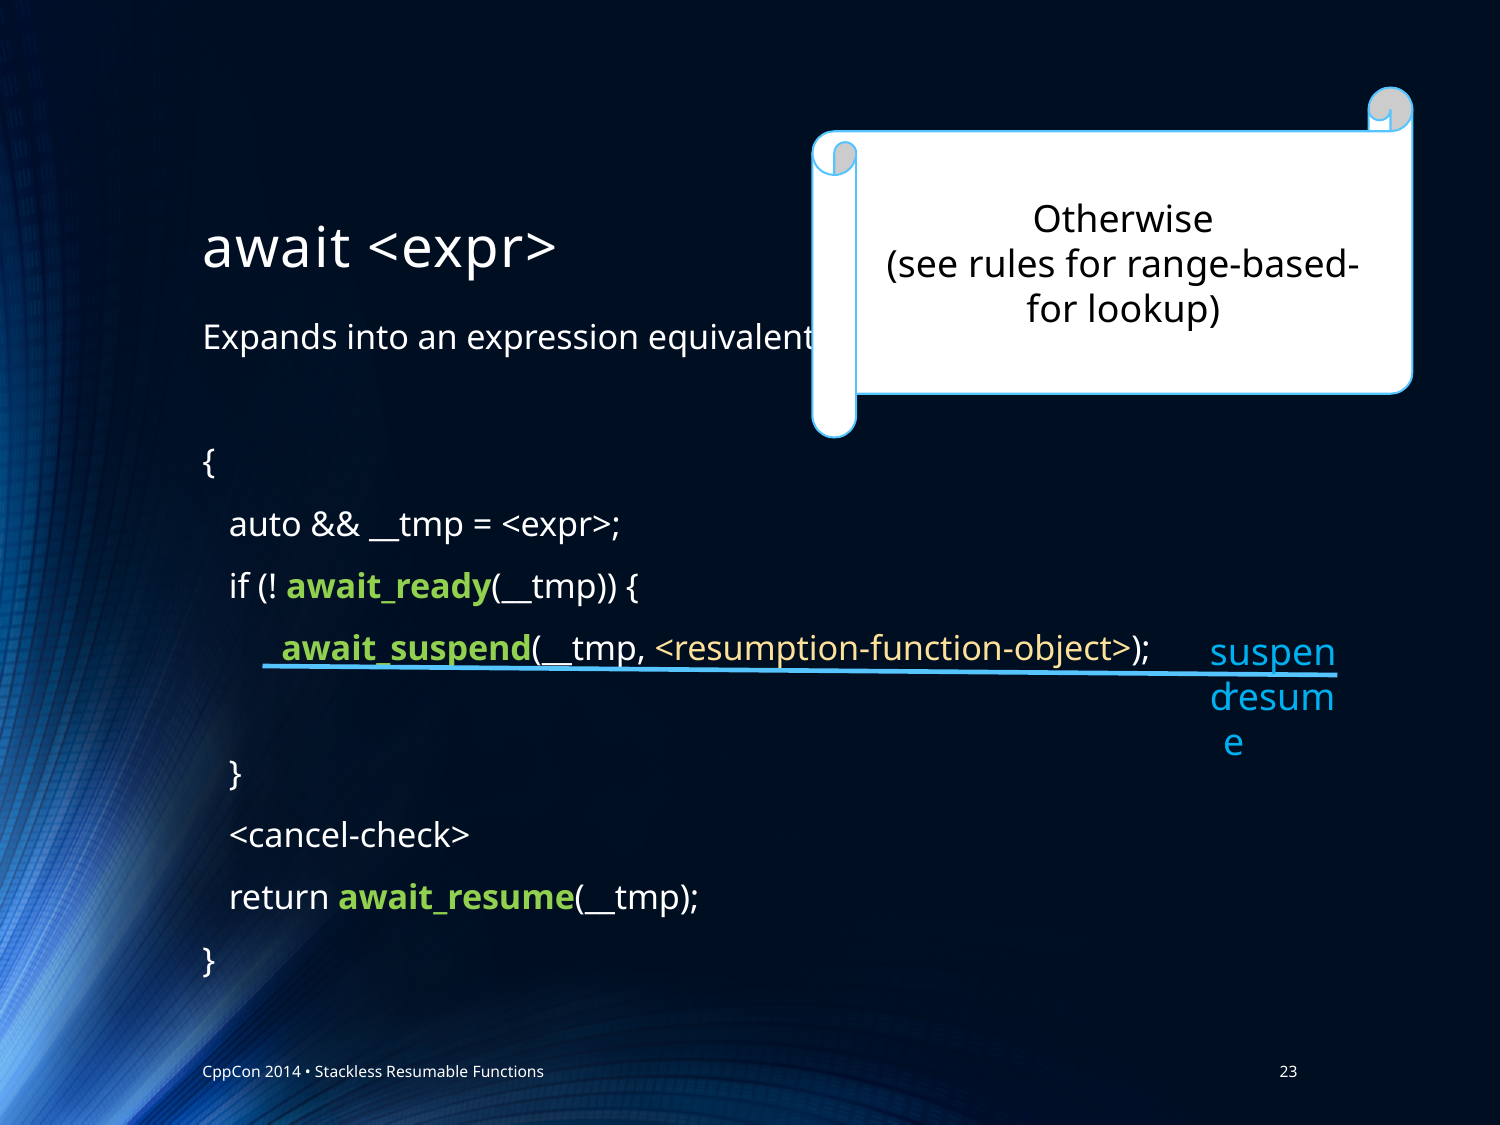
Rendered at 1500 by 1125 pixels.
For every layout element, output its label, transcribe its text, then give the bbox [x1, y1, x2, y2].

text_box resume [1208, 666, 1370, 771]
list Expands into an expression equivalent of { auto && __tmp = <expr>; if (! await_ready(__tmp)) { await_suspend(__tmp, <resumption-function-object>); } <cancel-check> return await_resume(__tmp); } [187, 312, 1312, 988]
slide_number 23 [1209, 1050, 1313, 1096]
title await <expr> [187, 62, 1313, 288]
text_box Otherwise (see rules for range-based-for lookup) [811, 86, 1414, 439]
picture [0, 0, 1500, 1125]
footer CppCon 2014 • Stackless Resumable Functions [187, 1050, 994, 1096]
text_box suspend [1195, 621, 1358, 726]
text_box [262, 666, 1338, 675]
